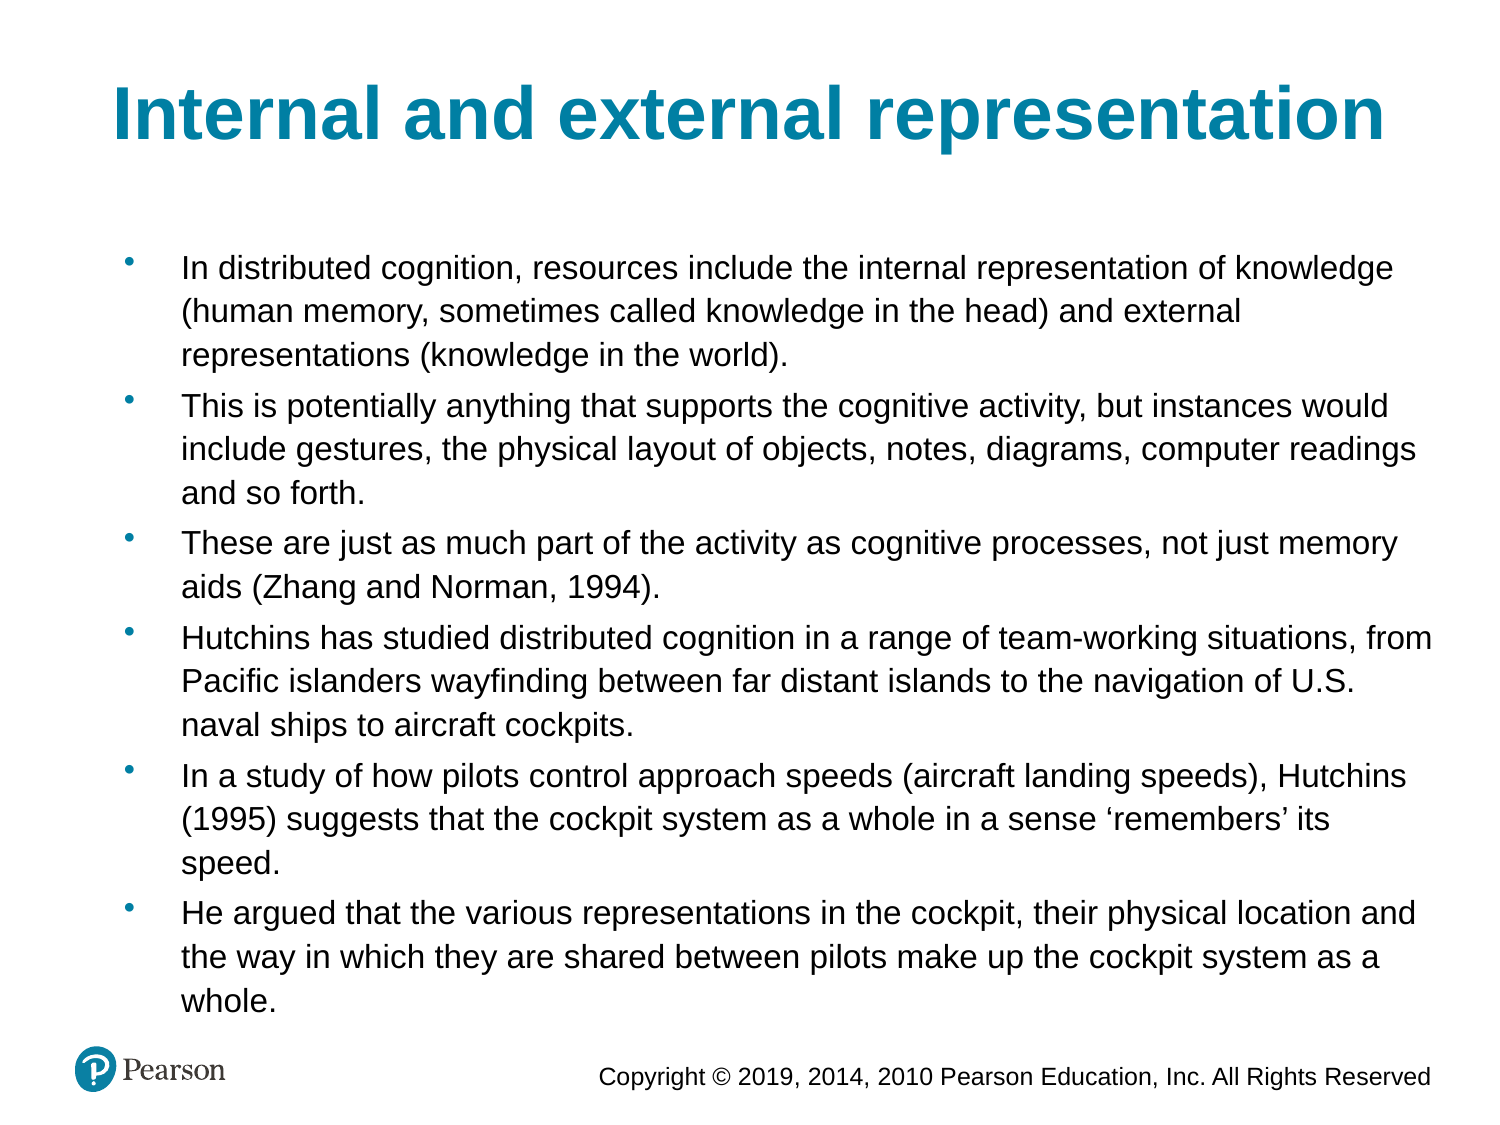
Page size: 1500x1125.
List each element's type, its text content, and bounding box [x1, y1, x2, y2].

list In distributed cognition, resources include the internal representation of knowledge (human memory, sometimes called knowledge in the head) and external representations (knowledge in the world). This is potentially anything that supports the cognitive activity, but instances would include gestures, the physical layout of objects, notes, diagrams, computer readings and so forth. These are just as much part of the activity as cognitive processes, not just memory aids (Zhang and Norman, 1994). Hutchins has studied distributed cognition in a range of team-working situations, from Pacific islanders wayfinding between far distant islands to the navigation of U.S. naval ships to aircraft cockpits. In a study of how pilots control approach speeds (aircraft landing speeds), Hutchins (1995) suggests that the cockpit system as a whole in a sense ‘remembers’ its speed. He argued that the various representations in the cockpit, their physical location and the way in which they are shared between pilots make up the cockpit system as a whole. [108, 234, 1453, 1030]
title Internal and external representation [89, 56, 1411, 163]
